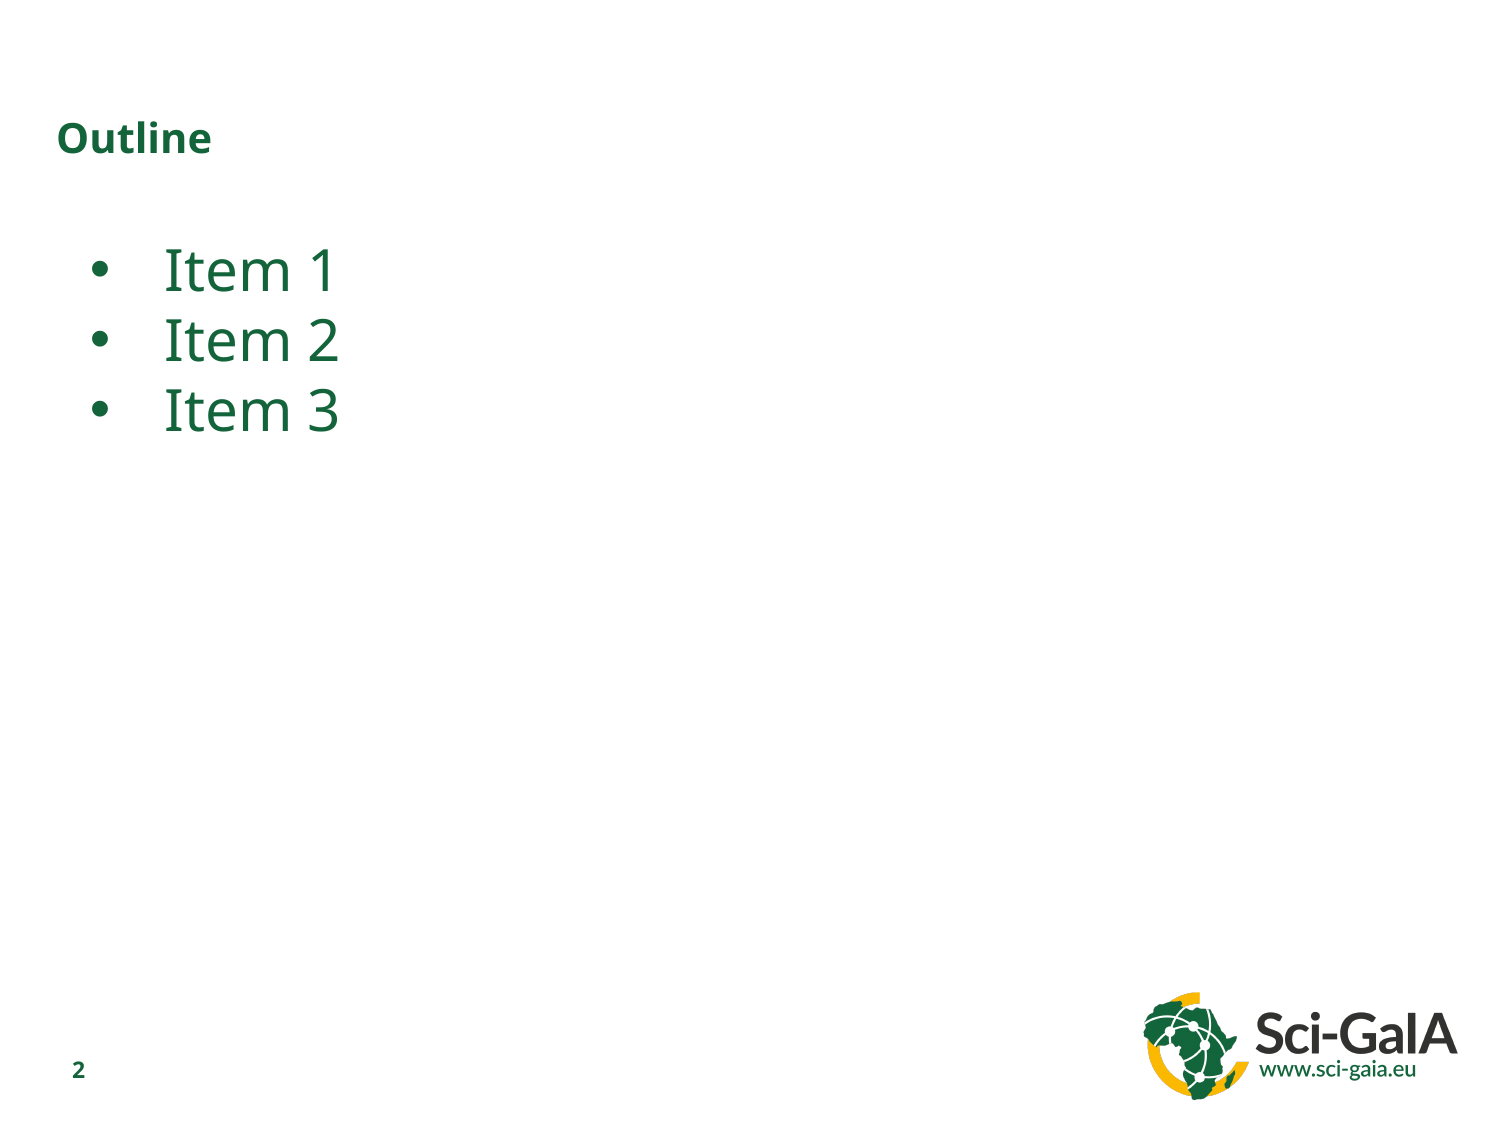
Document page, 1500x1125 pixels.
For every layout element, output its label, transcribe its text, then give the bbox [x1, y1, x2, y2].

title Outline [40, 67, 1391, 206]
text_box Item 1 Item 2 Item 3 [75, 225, 1422, 914]
slide_number 2 [57, 1050, 126, 1092]
picture [1137, 985, 1466, 1106]
